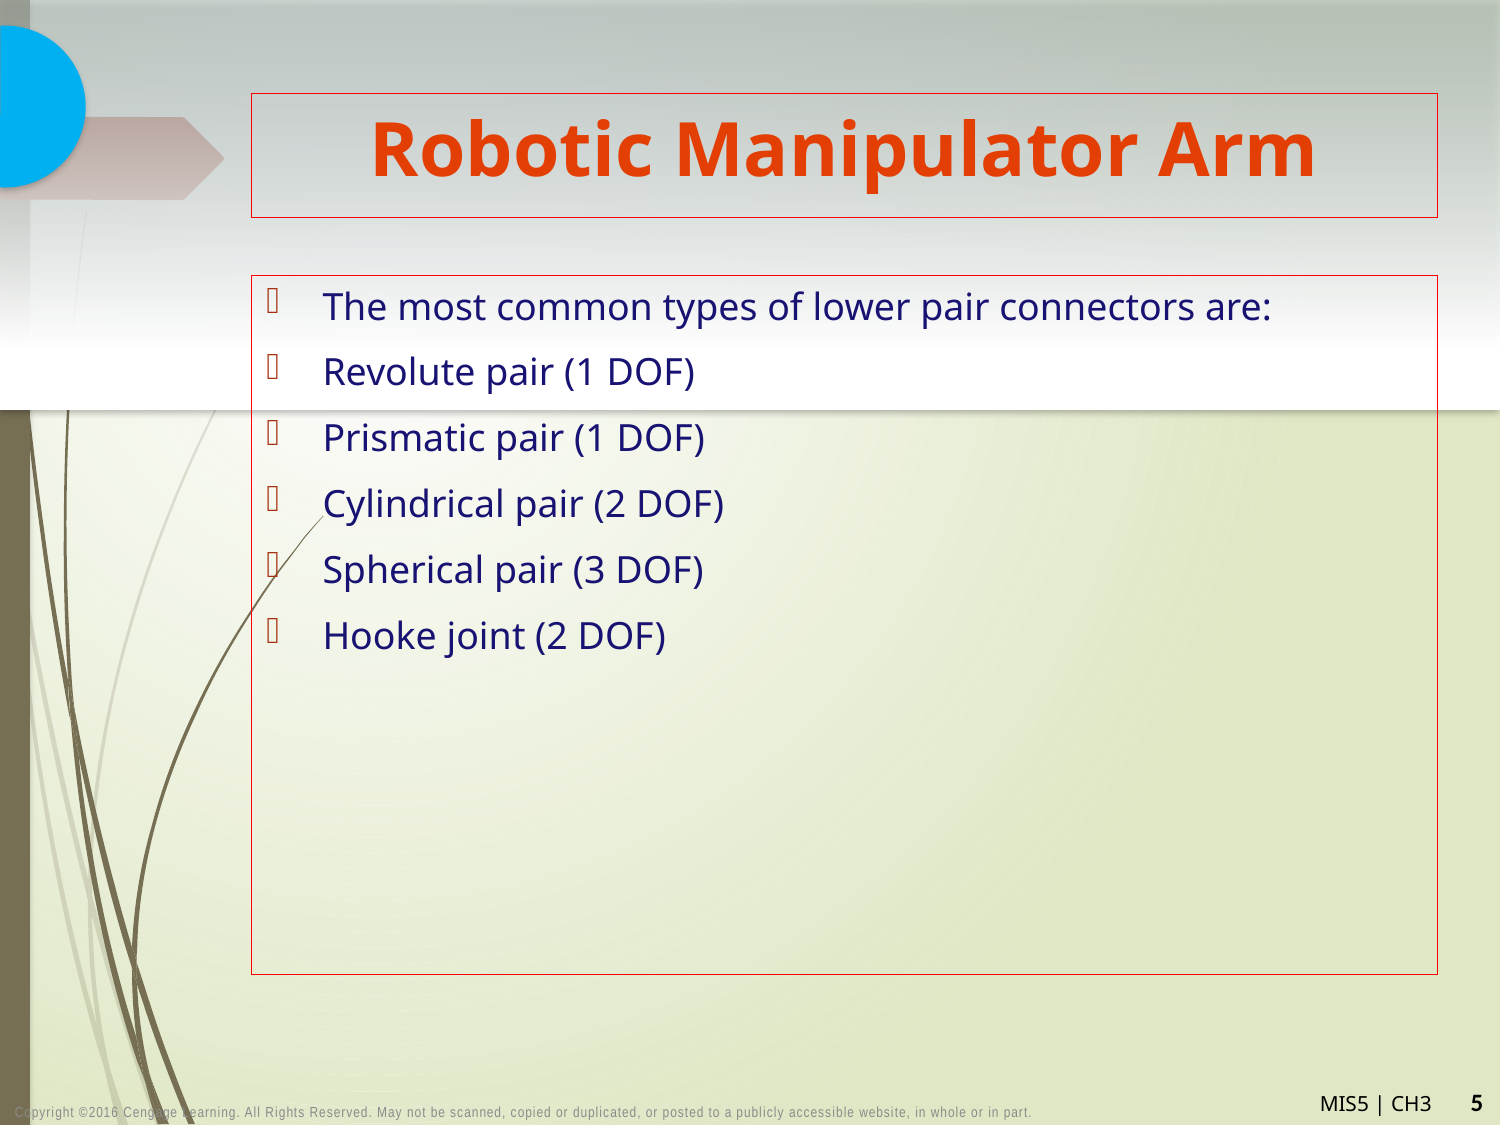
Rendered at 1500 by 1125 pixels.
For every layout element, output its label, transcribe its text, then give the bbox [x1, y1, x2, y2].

list The most common types of lower pair connectors are: Revolute pair (1 DOF) Prismatic pair (1 DOF) Cylindrical pair (2 DOF) Spherical pair (3 DOF) Hooke joint (2 DOF) [251, 275, 1438, 975]
title Robotic Manipulator Arm [251, 93, 1438, 218]
